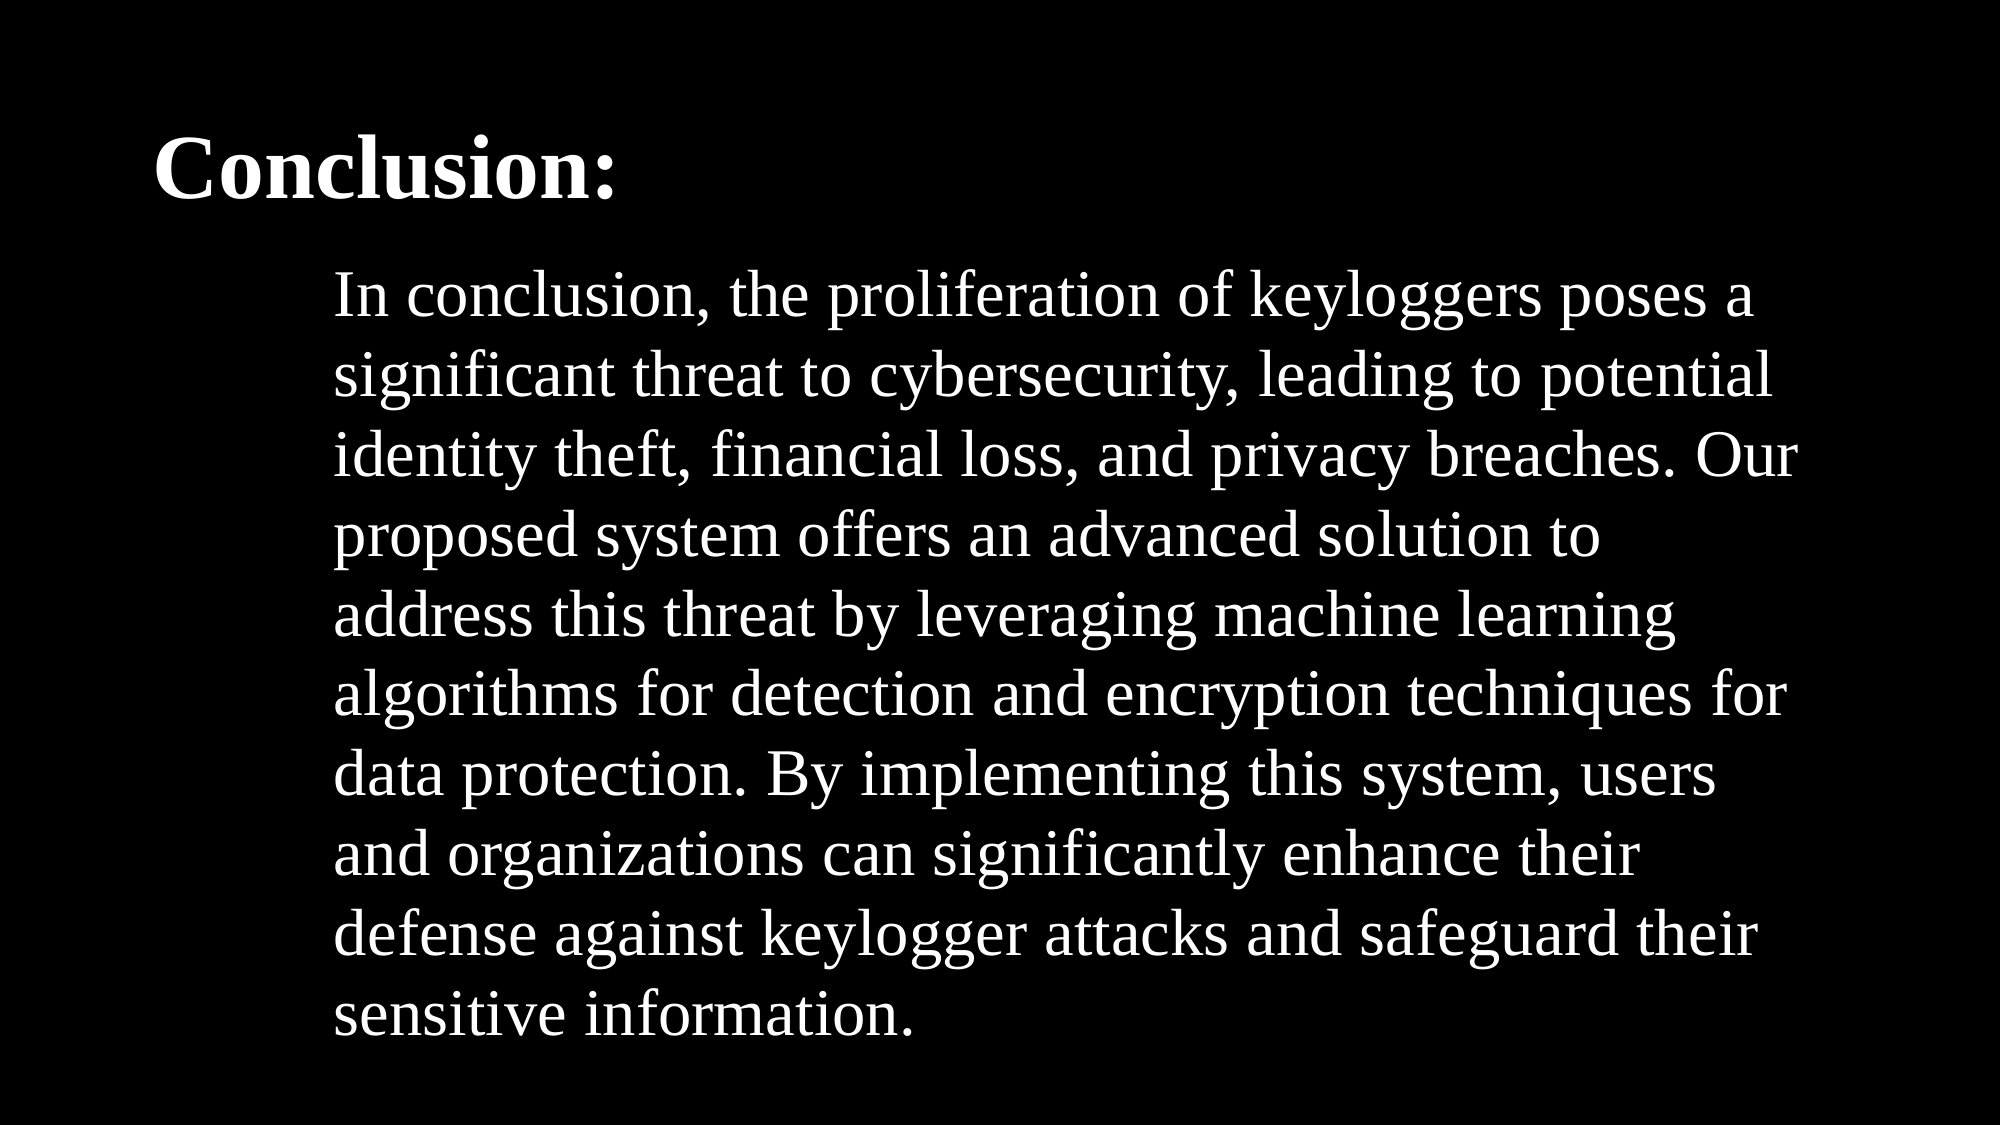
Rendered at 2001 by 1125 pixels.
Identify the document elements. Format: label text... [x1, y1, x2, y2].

text_box In conclusion, the proliferation of keyloggers poses a significant threat to cybersecurity, leading to potential identity theft, financial loss, and privacy breaches. Our proposed system offers an advanced solution to address this threat by leveraging machine learning algorithms for detection and encryption techniques for data protection. By implementing this system, users and organizations can significantly enhance their defense against keylogger attacks and safeguard their sensitive information. [319, 242, 1820, 1057]
title Conclusion: [137, 59, 1863, 278]
